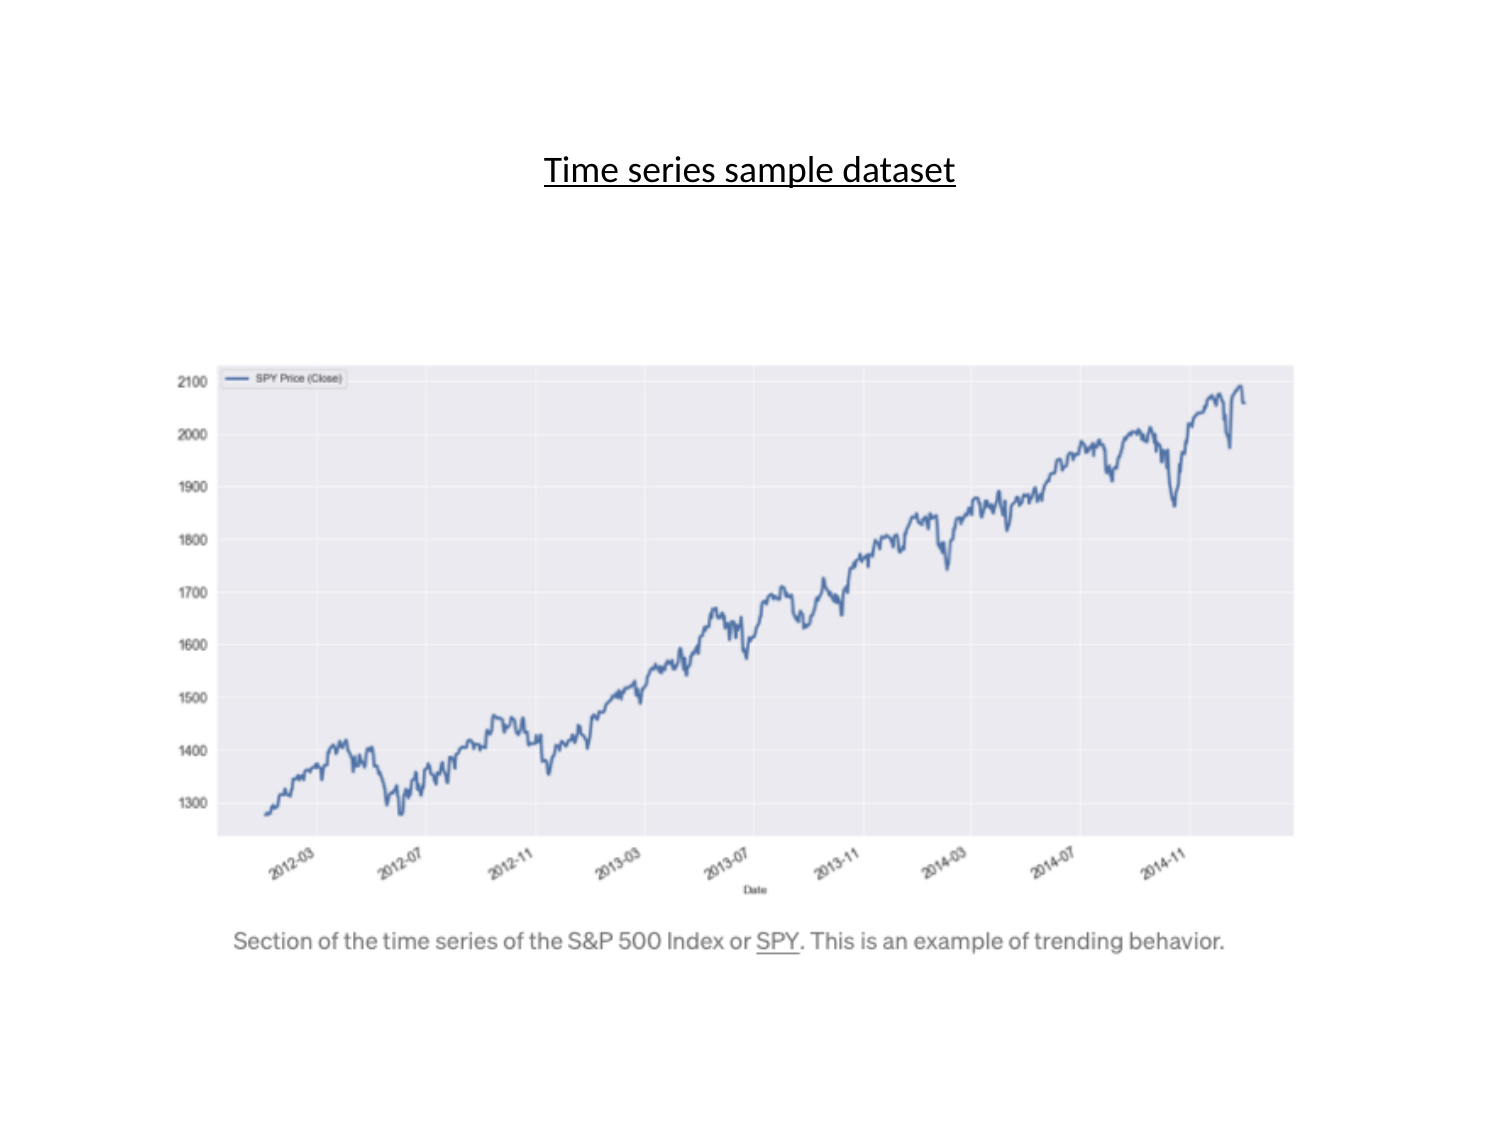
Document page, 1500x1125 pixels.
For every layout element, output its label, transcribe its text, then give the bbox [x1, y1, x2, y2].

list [103, 315, 1397, 997]
text_box Time series sample dataset [529, 137, 971, 198]
